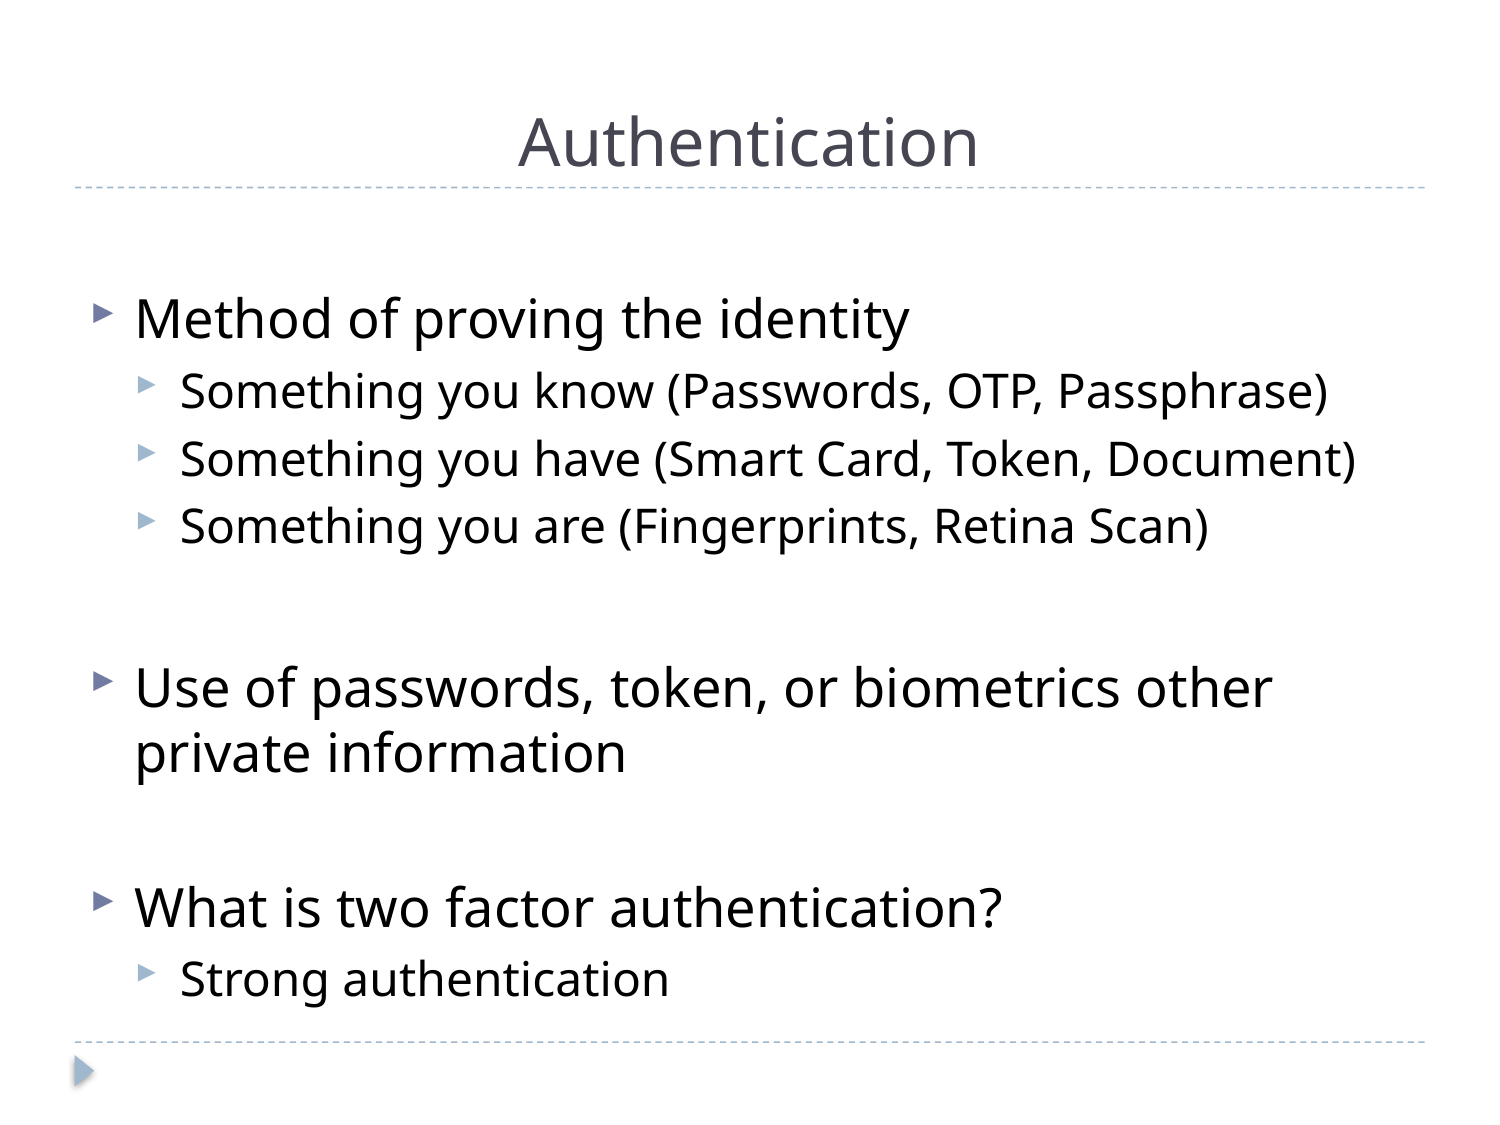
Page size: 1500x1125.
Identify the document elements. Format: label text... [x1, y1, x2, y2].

title Authentication [75, 24, 1425, 188]
list Method of proving the identity Something you know (Passwords, OTP, Passphrase) Something you have (Smart Card, Token, Document) Something you are (Fingerprints, Retina Scan) Use of passwords, token, or biometrics other private information What is two factor authentication? Strong authentication [75, 200, 1425, 1010]
